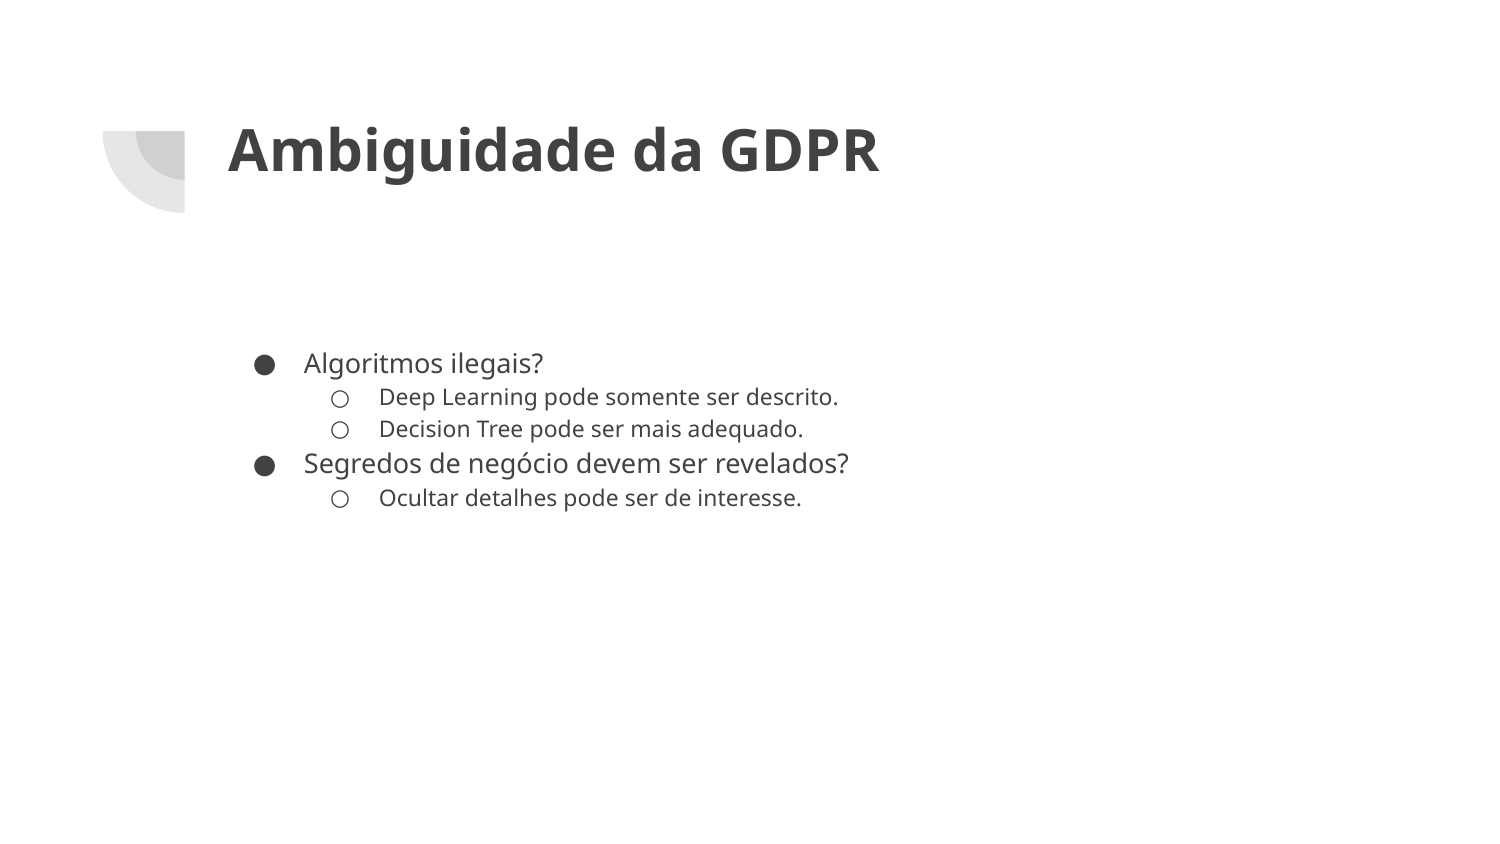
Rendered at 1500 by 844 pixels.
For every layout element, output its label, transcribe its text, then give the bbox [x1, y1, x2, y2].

list Algoritmos ilegais? Deep Learning pode somente ser descrito. Decision Tree pode ser mais adequado. Segredos de negócio devem ser revelados? Ocultar detalhes pode ser de interesse. [213, 326, 1368, 744]
title Ambiguidade da GDPR [213, 98, 1368, 263]
